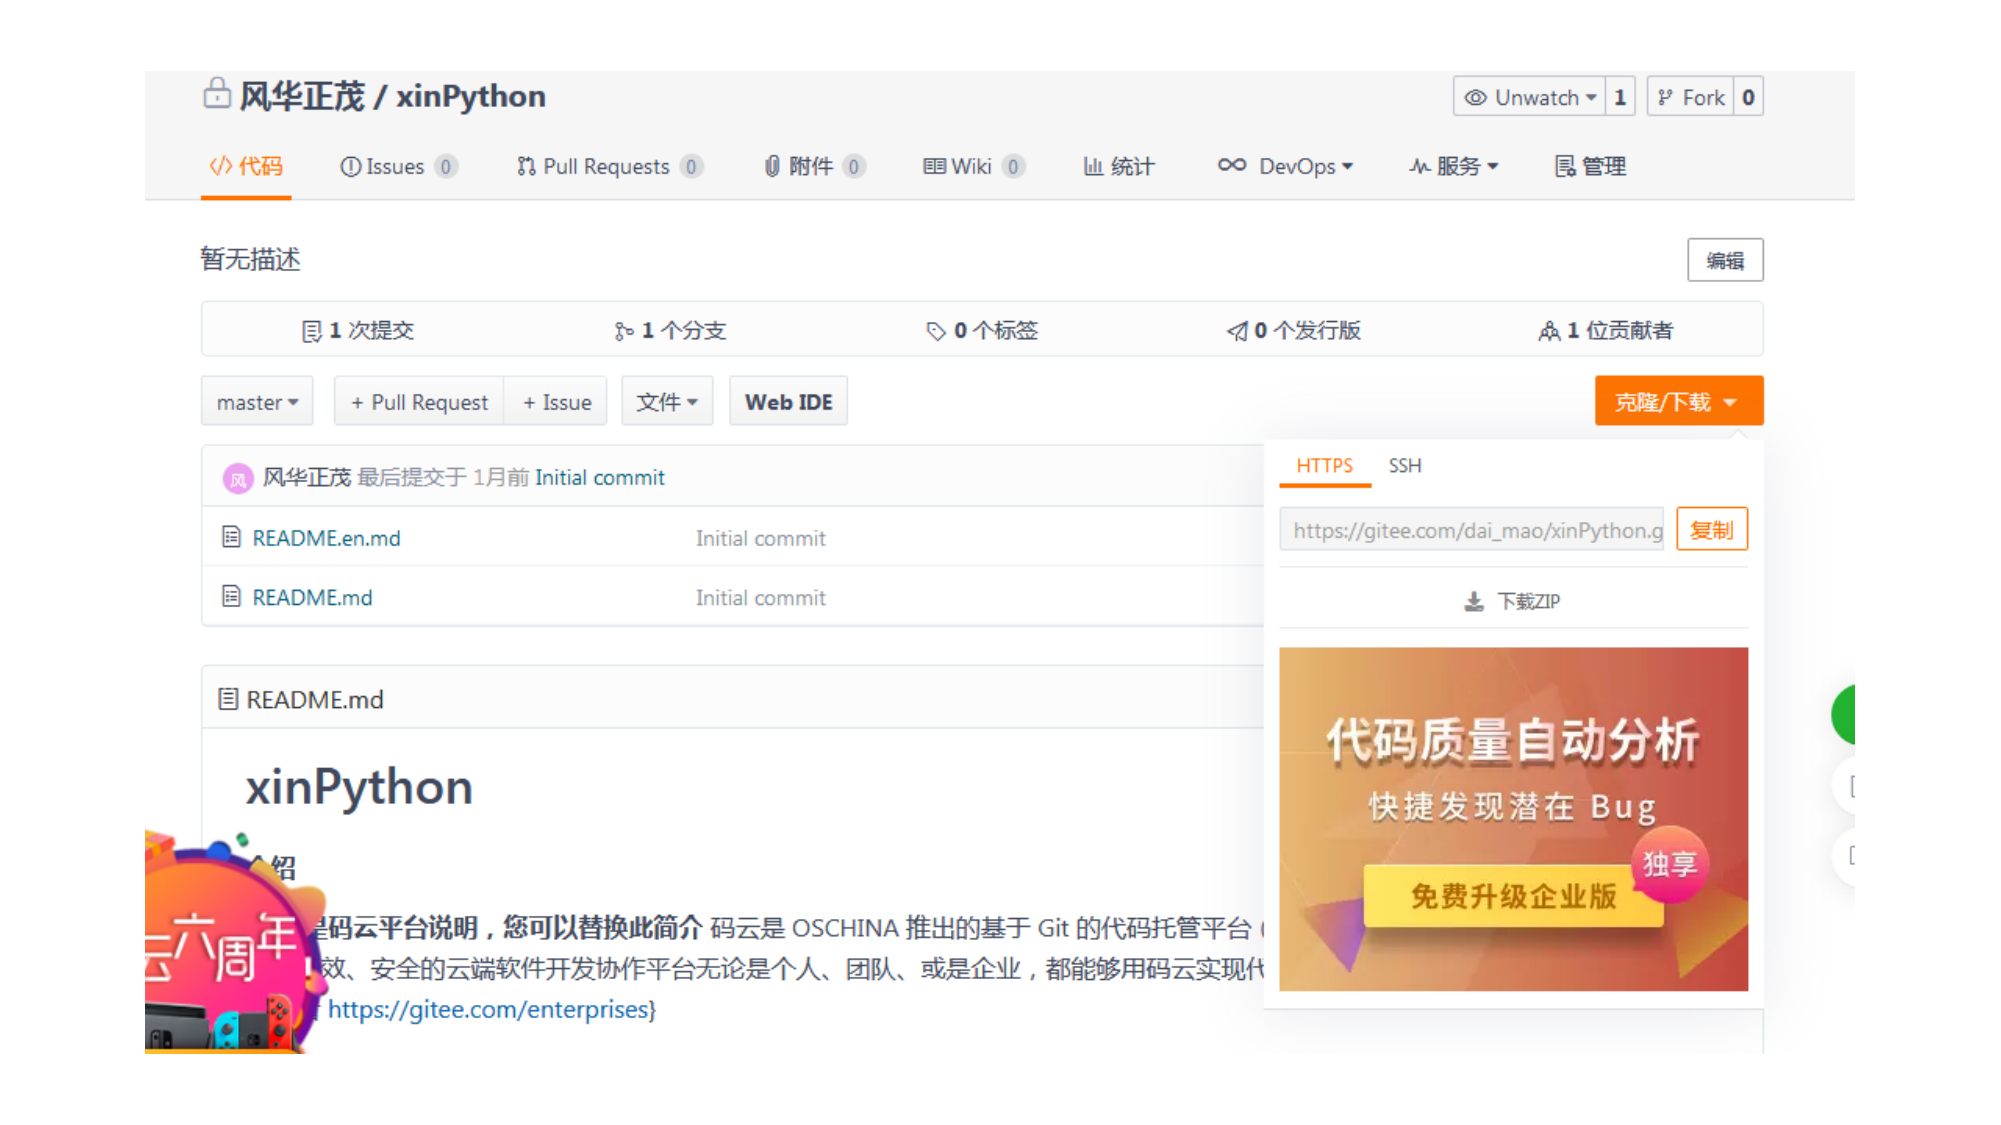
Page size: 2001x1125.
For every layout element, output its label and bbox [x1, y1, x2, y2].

picture [145, 71, 1855, 1054]
